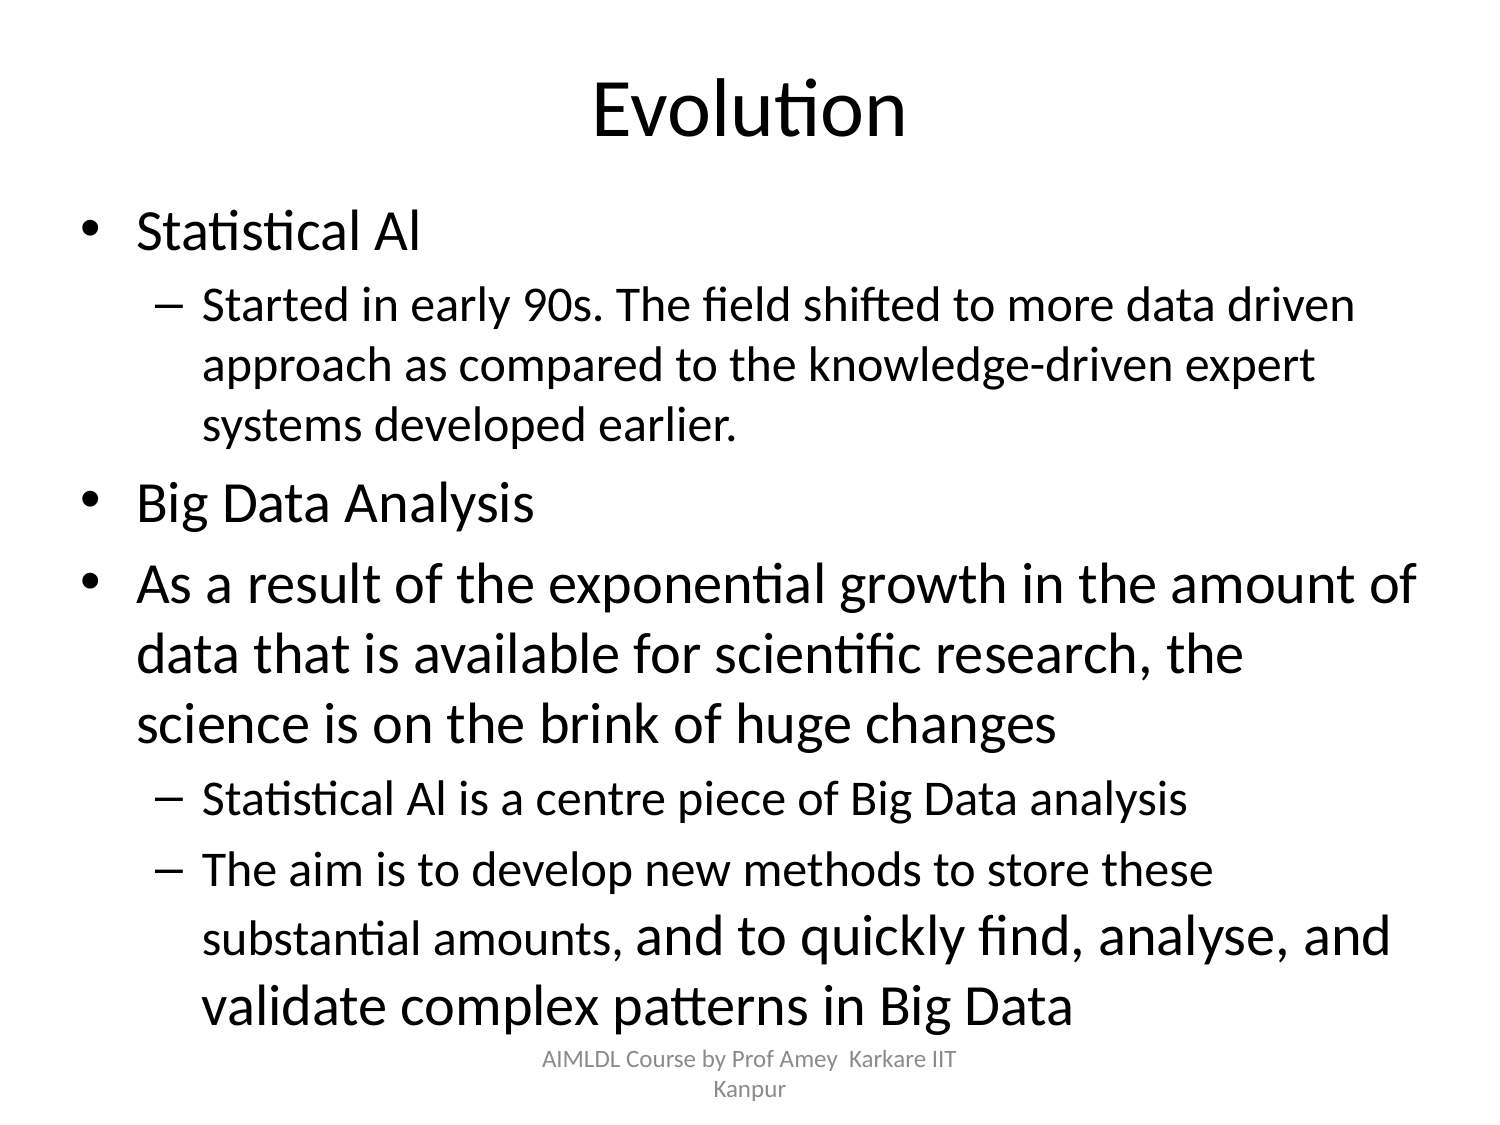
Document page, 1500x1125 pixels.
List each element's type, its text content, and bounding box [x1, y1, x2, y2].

list Statistical Al Started in early 90s. The field shifted to more data driven approach as compared to the knowledge-driven expert systems developed earlier. Big Data Analysis As a result of the exponential growth in the amount of data that is available for scientific research, the science is on the brink of huge changes Statistical Al is a centre piece of Big Data analysis The aim is to develop new methods to store these substantial amounts, and to quickly find, analyse, and validate complex patterns in Big Data [64, 184, 1447, 1083]
footer AIMLDL Course by Prof Amey Karkare IIT Kanpur [512, 1042, 988, 1103]
title Evolution [75, 45, 1425, 161]
